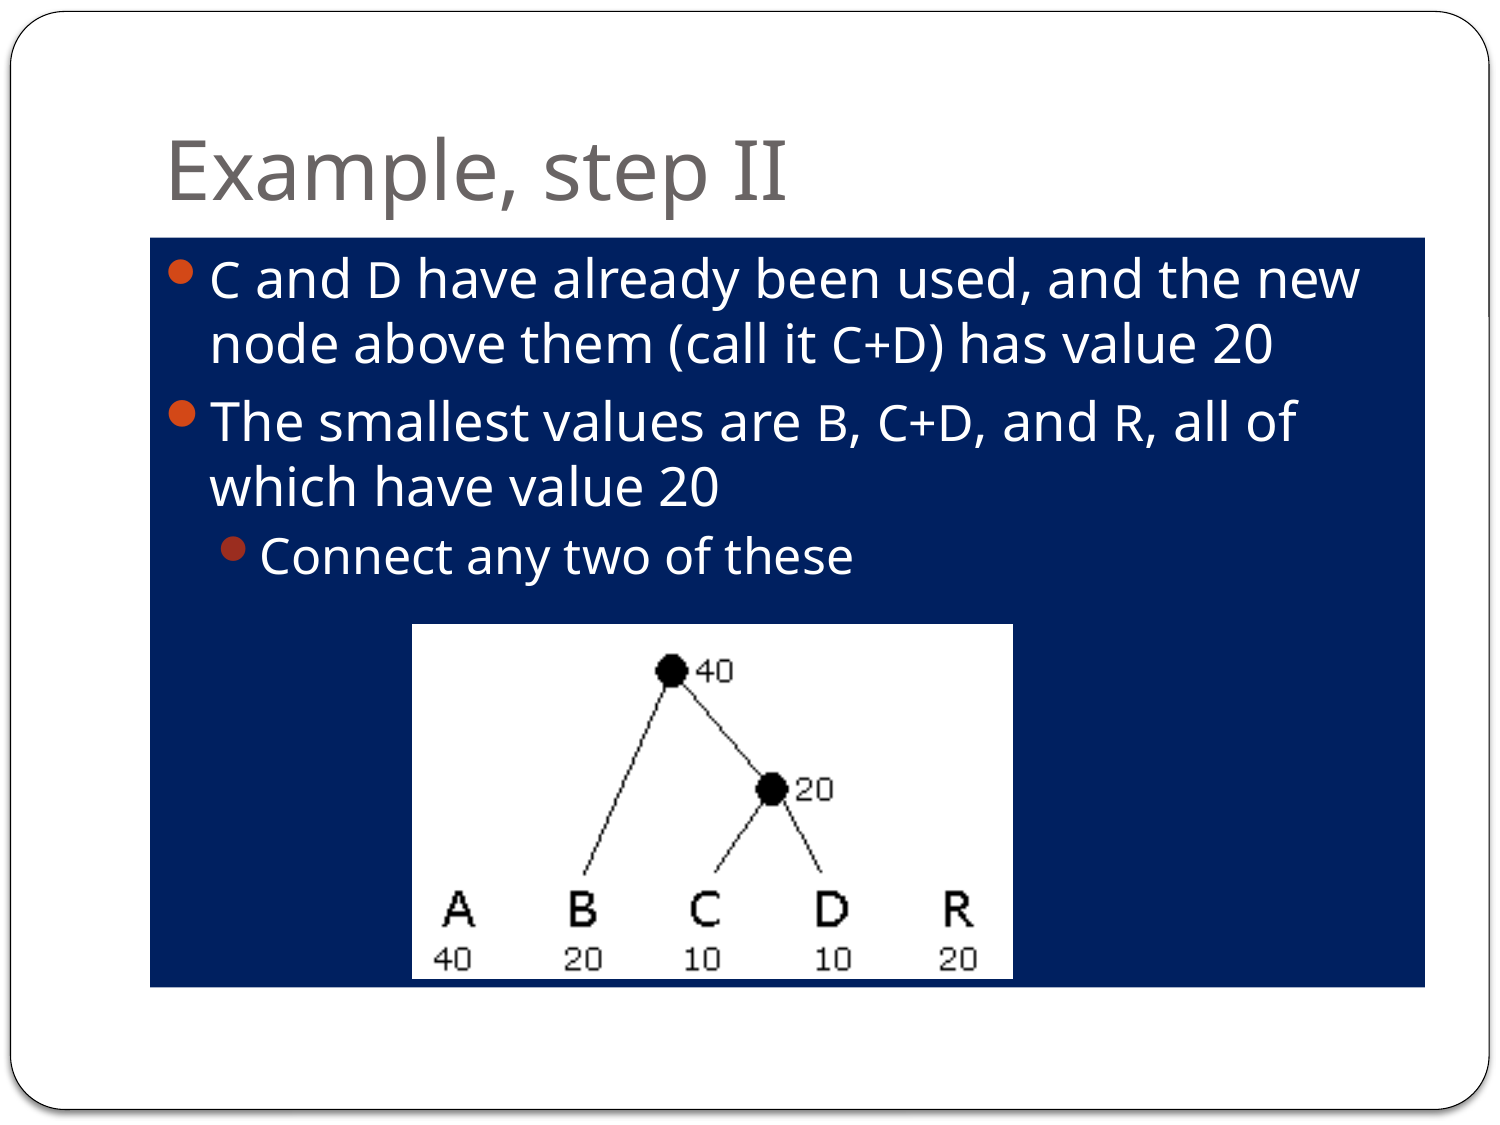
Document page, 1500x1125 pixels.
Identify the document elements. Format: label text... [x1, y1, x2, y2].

list C and D have already been used, and the new node above them (call it C+D) has value 20 The smallest values are B, C+D, and R, all of which have value 20 Connect any two of these [150, 237, 1425, 988]
title Example, step II [150, 45, 1425, 233]
picture [412, 624, 1013, 981]
